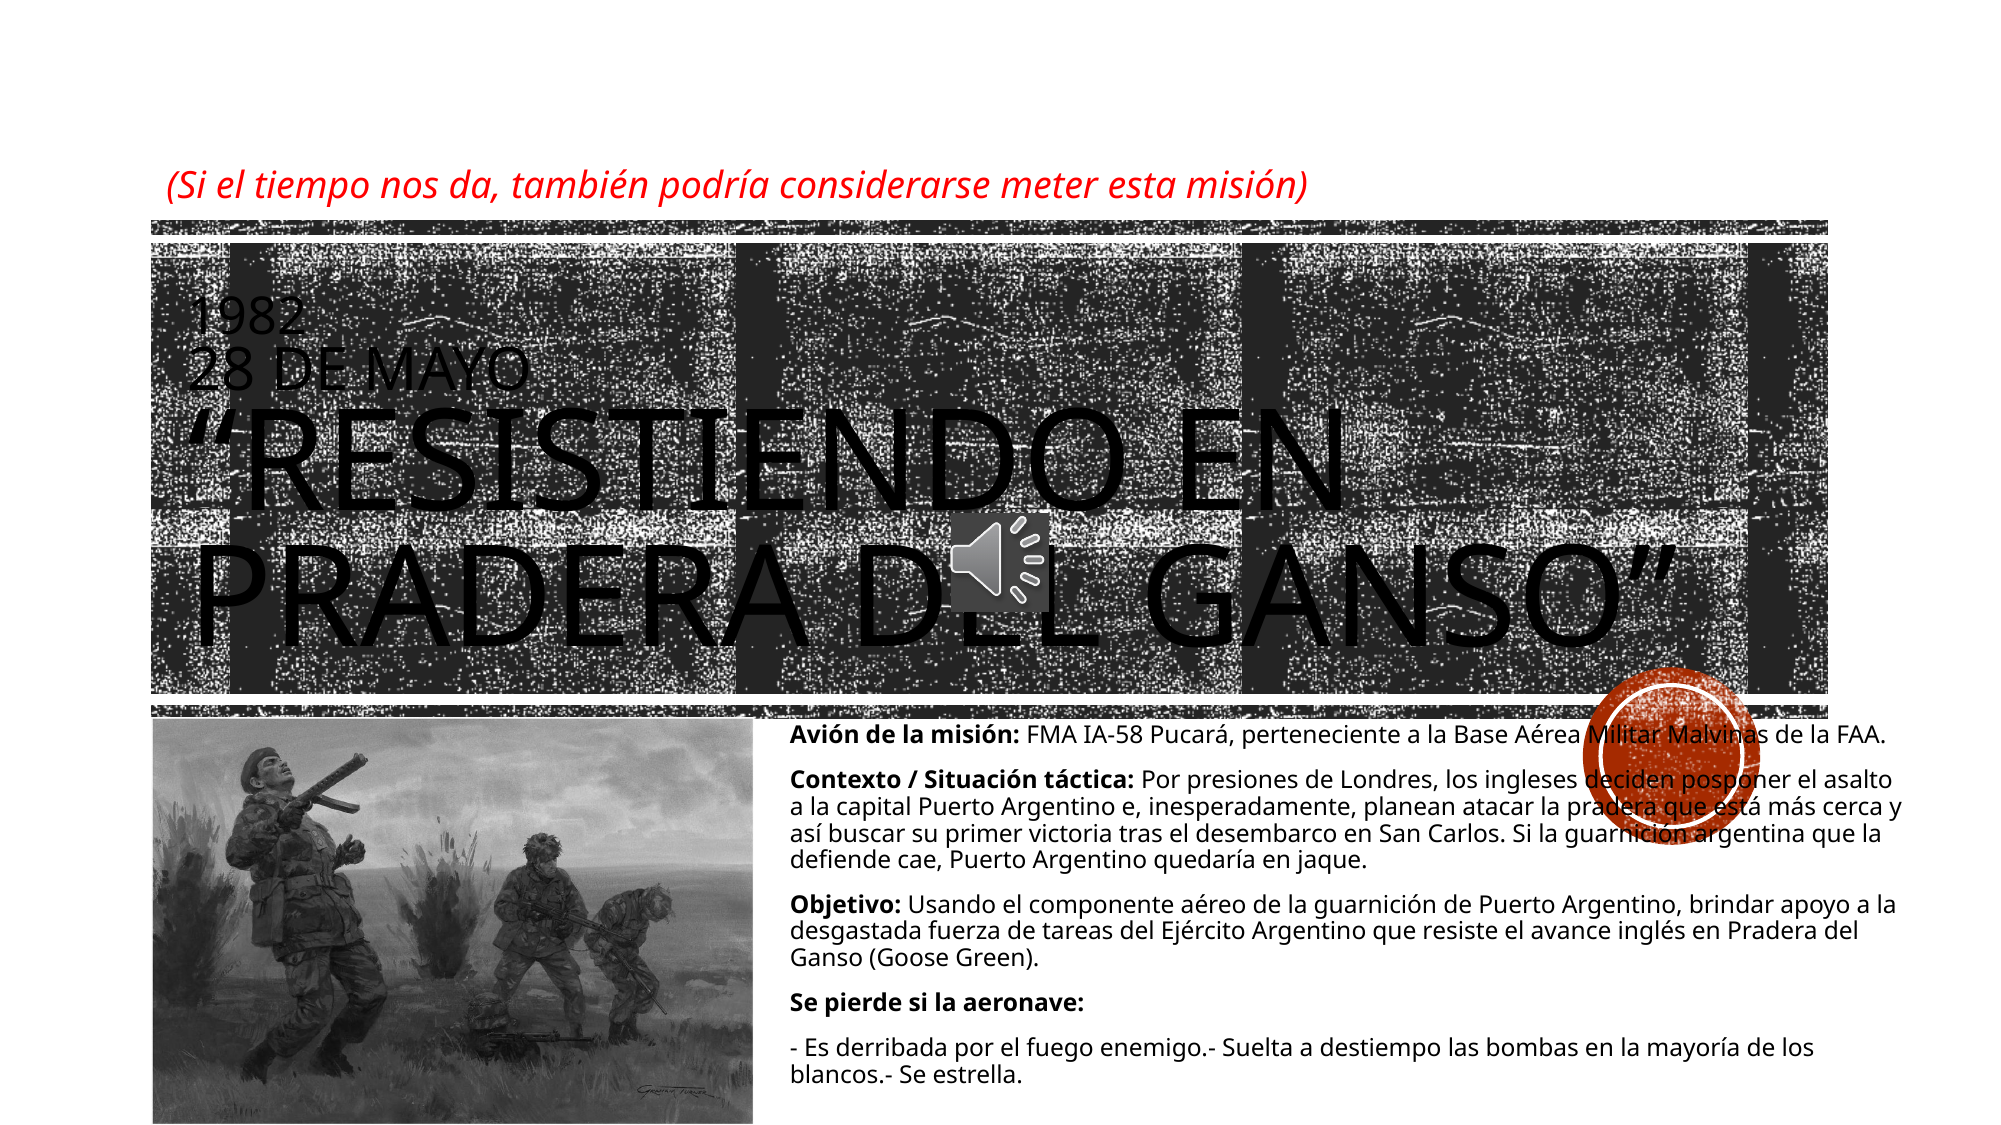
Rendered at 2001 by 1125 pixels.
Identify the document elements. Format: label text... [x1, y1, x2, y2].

picture [151, 717, 754, 1125]
subtitle Avión de la misión: FMA IA-58 Pucará, perteneciente a la Base Aérea Militar Malvinas de la FAA. Contexto / Situación táctica: Por presiones de Londres, los ingleses deciden posponer el asalto a la capital Puerto Argentino e, inesperadamente, planean atacar la pradera que está más cerca y así buscar su primer victoria tras el desembarco en San Carlos. Si la guarnición argentina que la defiende cae, Puerto Argentino quedaría en jaque. Objetivo: Usando el componente aéreo de la guarnición de Puerto Argentino, brindar apoyo a la desgastada fuerza de tareas del Ejército Argentino que resiste el avance inglés en Pradera del Ganso (Goose Green). Se pierde si la aeronave: - Es derribada por el fuego enemigo.- Suelta a destiempo las bombas en la mayoría de los blancos.- Se estrella. [774, 715, 1926, 1102]
text_box (Si el tiempo nos da, también podría considerarse meter esta misión) [151, 153, 1325, 213]
title 1982 28 de mayo “resistiendo en pradera del ganso” [172, 234, 1808, 733]
picture [950, 513, 1050, 612]
